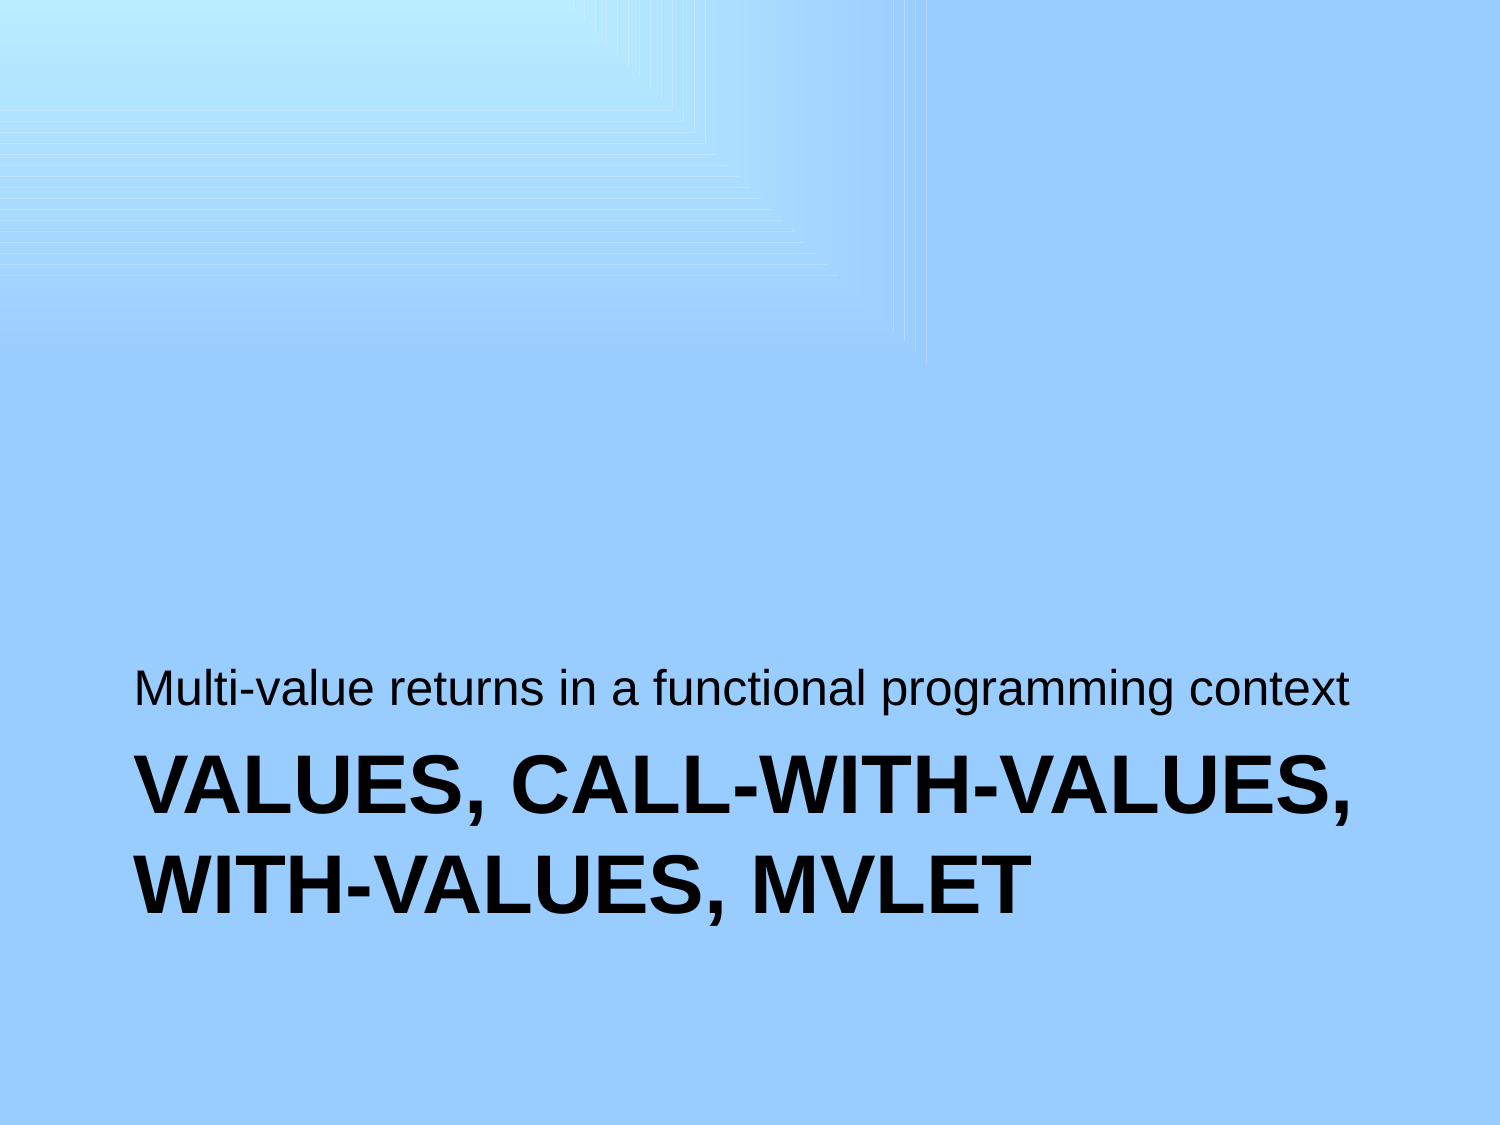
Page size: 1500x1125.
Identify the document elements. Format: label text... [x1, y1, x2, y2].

title values, call-with-values, with-values, mvlet [118, 724, 1394, 947]
list Multi-value returns in a functional programming context [118, 476, 1394, 724]
